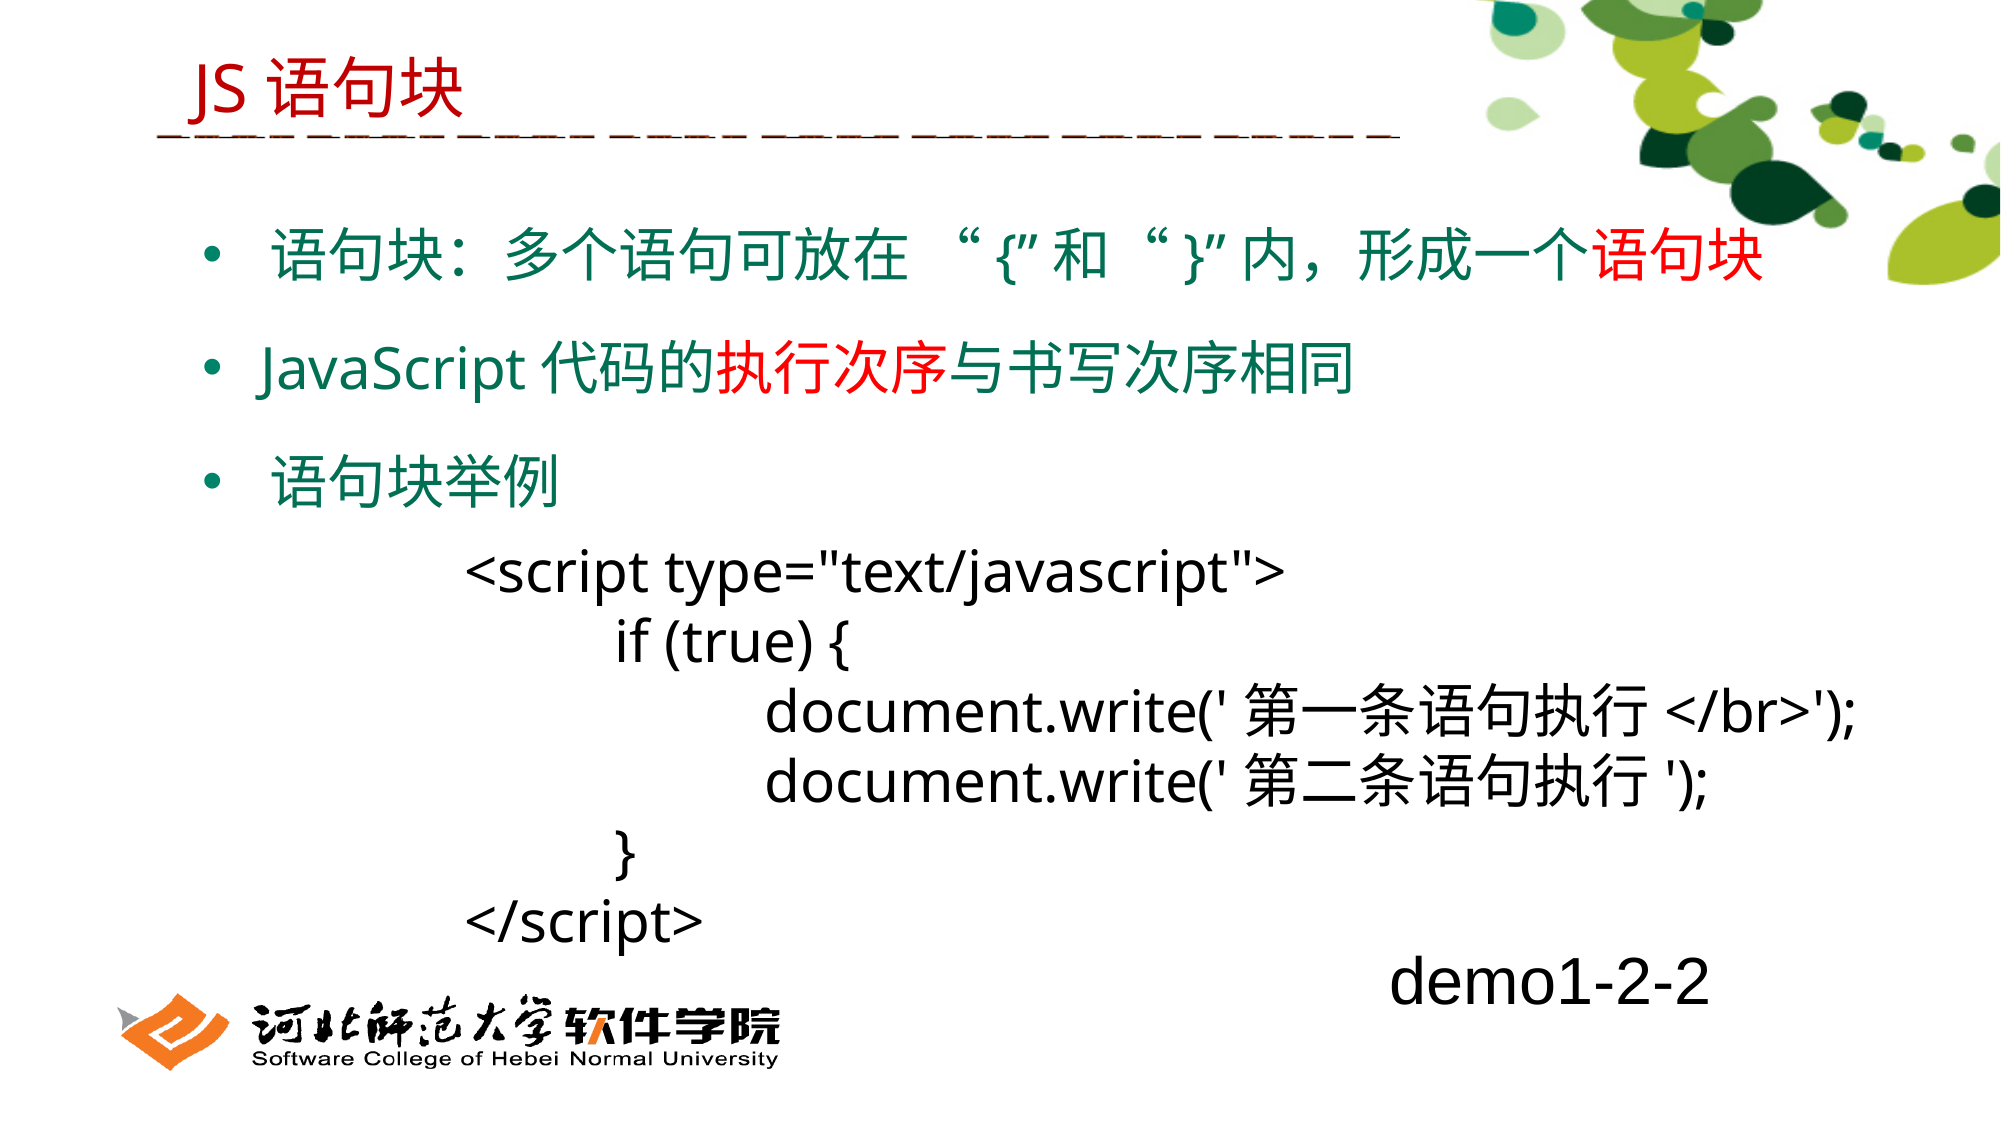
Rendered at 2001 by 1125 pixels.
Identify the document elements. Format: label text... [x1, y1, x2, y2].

text_box <script type="text/javascript"> if (true) { document.write('第一条语句执行</br>'); document.write('第二条语句执行'); } </script> [299, 527, 1883, 962]
text_box demo1-2-2 [1375, 930, 1891, 1026]
list 语句块：多个语句可放在 “{”和“}”内，形成一个语句块 JavaScript代码的执行次序与书写次序相同 语句块举例 [187, 175, 1816, 938]
picture [0, 0, 2001, 1125]
list JS语句块 [178, 38, 1523, 120]
